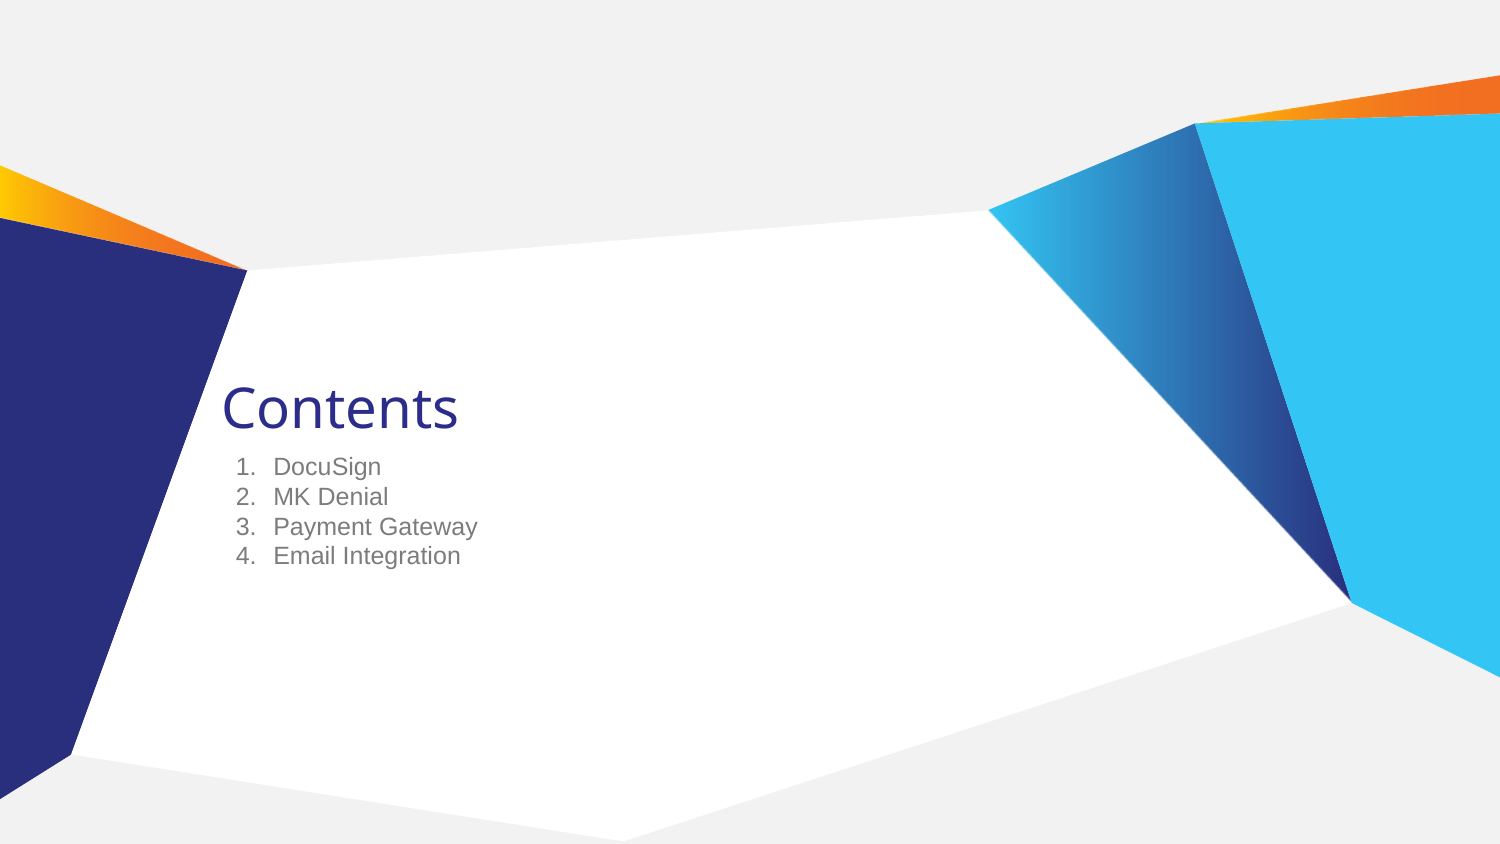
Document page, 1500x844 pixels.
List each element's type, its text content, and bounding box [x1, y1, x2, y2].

title Contents [220, 372, 1134, 444]
text_box DocuSign MK Denial Payment Gateway Email Integration [221, 442, 1085, 578]
